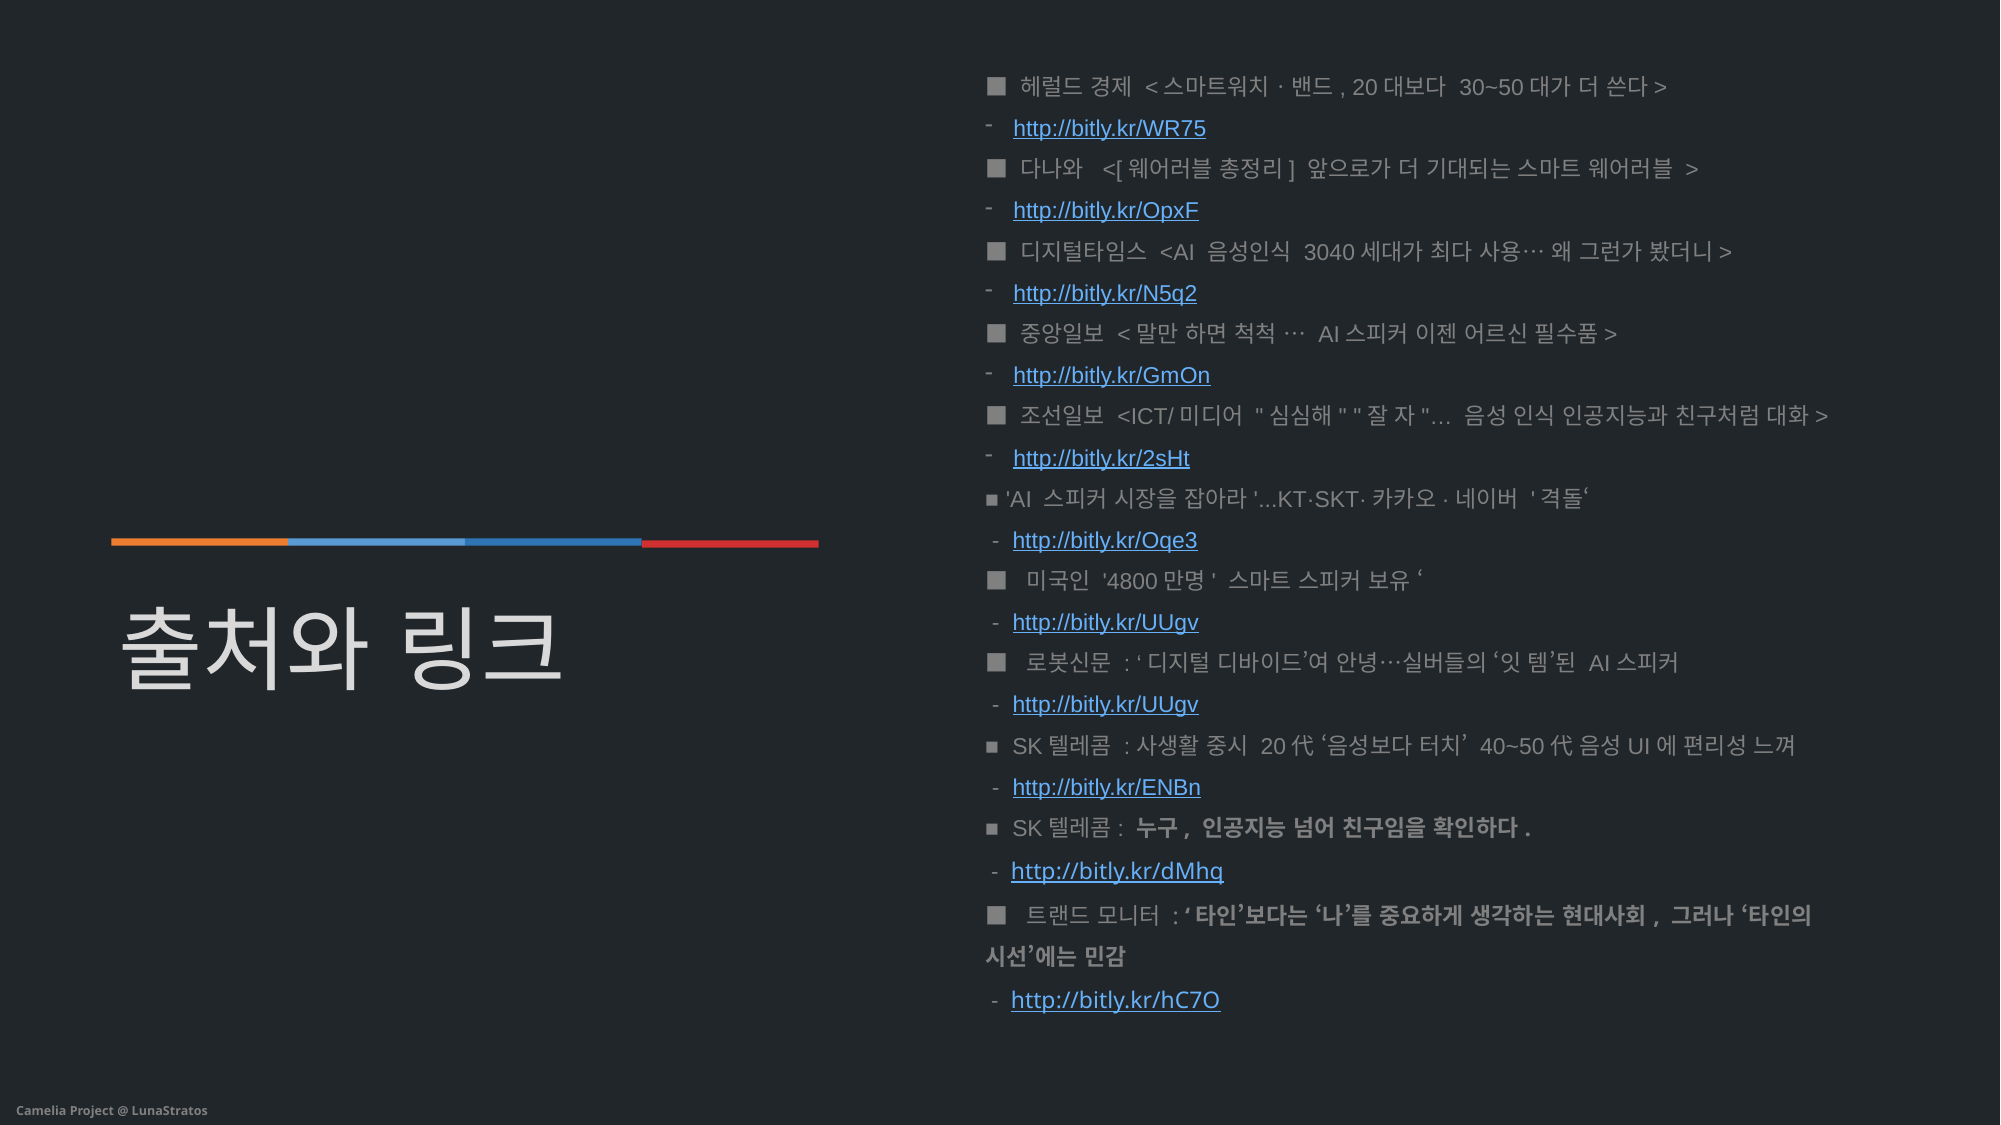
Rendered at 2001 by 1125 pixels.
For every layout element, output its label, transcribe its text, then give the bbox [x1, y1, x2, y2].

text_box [111, 538, 819, 548]
text_box 출처와 링크 [103, 584, 911, 709]
text_box ■ 헤럴드 경제 <스마트워치ㆍ밴드, 20대보다 30~50대가 더 쓴다> http://bitly.kr/WR75 ■ 다나와 <[웨어러블 총정리] 앞으로가 더 기대되는 스마트 웨어러블 > http://bitly.kr/OpxF ■ 디지털타임스 <AI 음성인식 3040세대가 최다 사용… 왜 그런가 봤더니> http://bitly.kr/N5q2 ■ 중앙일보 <말만 하면 척척 … AI스피커 이젠 어르신 필수품> http://bitly.kr/GmOn ■ 조선일보 <ICT/미디어 "심심해" "잘 자"… 음성 인식 인공지능과 친구처럼 대화> http://bitly.kr/2sHt ■ 'AI 스피커 시장을 잡아라'...KT·SKT·카카오·네이버 '격돌‘ - http://bitly.kr/Oqe3 ■ 미국인 '4800만명' 스마트 스피커 보유 ‘ - http://bitly.kr/UUgv ■ 로봇신문 : ‘디지털 디바이드’여 안녕…실버들의 ‘잇 템’된 AI스피커 - http://bitly.kr/UUgv ■ SK텔레콤 :사생활 중시 20代 ‘음성보다 터치’ 40~50代 음성UI에 편리성 느껴 - http://bitly.kr/ENBn ■ SK텔레콤: 누구, 인공지능 넘어 친구임을 확인하다. - http://bitly.kr/dMhq ■ 트랜드 모니터 : ‘타인’보다는 ‘나’를 중요하게 생각하는 현대사회, 그러나 ‘타인의 시선’에는 민감 - http://bitly.kr/hC7O [969, 51, 1873, 1107]
text_box Camelia Project @ LunaStratos [1, 1087, 282, 1125]
